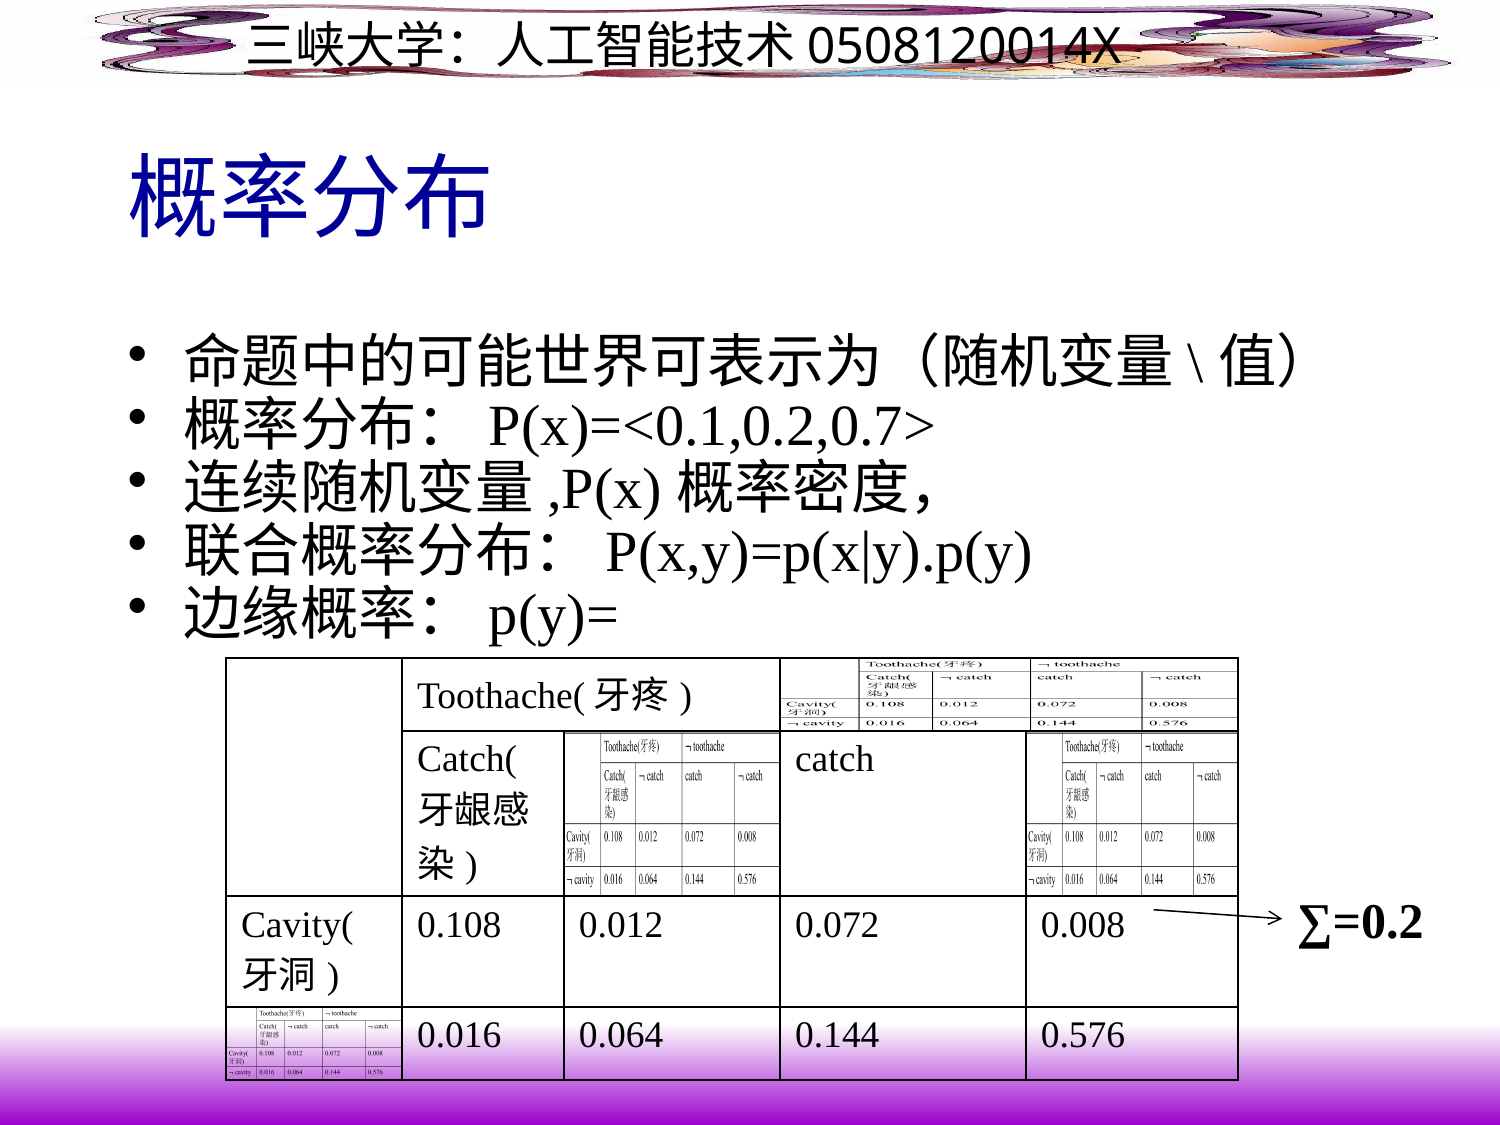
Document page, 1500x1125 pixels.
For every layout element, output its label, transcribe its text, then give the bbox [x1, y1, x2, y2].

table_cell [565, 732, 779, 895]
title 概率分布 [112, 99, 1388, 288]
text_box ∑=0.2 [1282, 881, 1439, 957]
table_cell 0.008 [1027, 897, 1237, 1006]
table_cell 0.144 [781, 1008, 1025, 1079]
table_cell Catch(牙龈感染) [403, 732, 563, 895]
table_cell 0.576 [1027, 1008, 1237, 1079]
table_cell 0.108 [403, 897, 563, 1006]
table_header [227, 659, 401, 895]
table_cell [1027, 732, 1237, 895]
picture [0, 0, 1500, 88]
table_cell 0.016 [403, 1008, 563, 1079]
table_header [781, 659, 1237, 730]
table_cell Cavity(牙洞) [227, 897, 401, 1006]
table_cell 0.072 [781, 897, 1025, 1006]
table_cell catch [781, 732, 1025, 895]
table_cell 0.064 [565, 1008, 779, 1079]
table_cell [227, 1008, 401, 1079]
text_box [1153, 909, 1282, 920]
table_cell 0.012 [565, 897, 779, 1006]
table_header Toothache(牙疼) [403, 659, 779, 730]
